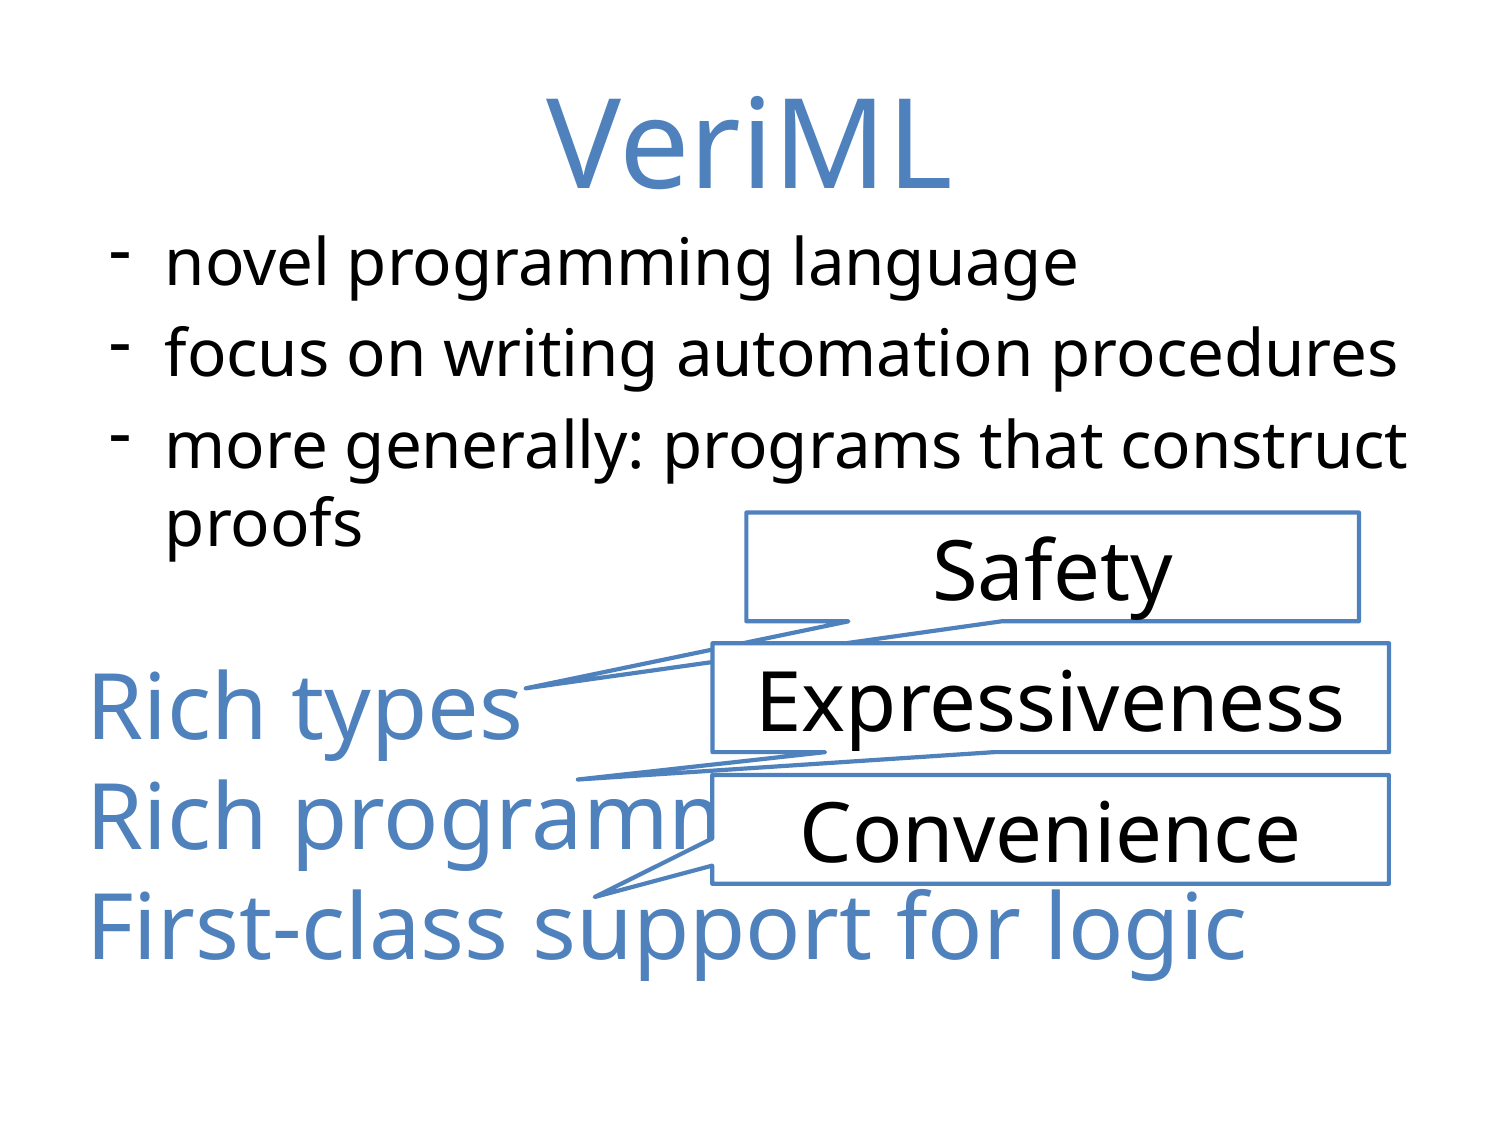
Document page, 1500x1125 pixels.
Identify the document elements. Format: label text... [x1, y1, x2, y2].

text_box Rich types Rich programming model First-class support for logic [71, 575, 1422, 1050]
text_box Safety [743, 510, 1362, 641]
text_box Safety [523, 647, 710, 691]
text_box novel programming language focus on writing automation procedures more generally: programs that construct proofs [94, 212, 1425, 594]
text_box Expressiveness [575, 641, 1392, 782]
text_box Convenience [592, 772, 1391, 900]
title VeriML [75, 45, 1425, 233]
